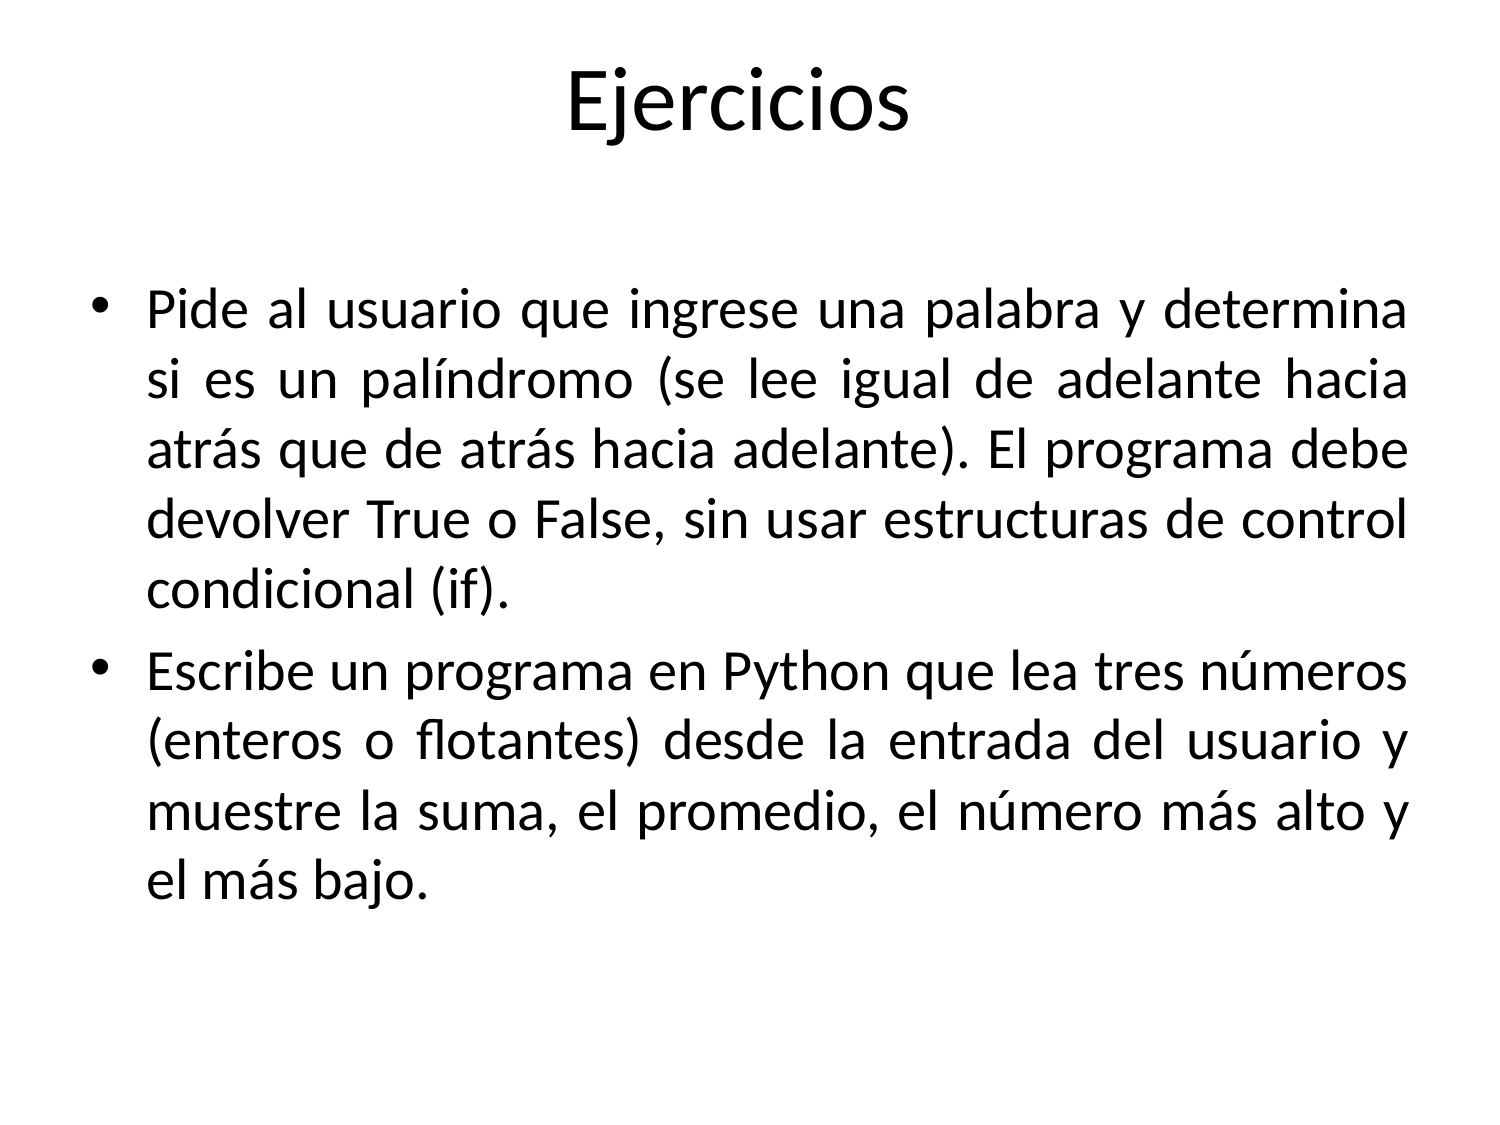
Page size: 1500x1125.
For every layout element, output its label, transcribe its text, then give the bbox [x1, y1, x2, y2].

list Pide al usuario que ingrese una palabra y determina si es un palíndromo (se lee igual de adelante hacia atrás que de atrás hacia adelante). El programa debe devolver True o False, sin usar estructuras de control condicional (if). Escribe un programa en Python que lea tres números (enteros o flotantes) desde la entrada del usuario y muestre la suma, el promedio, el número más alto y el más bajo. [75, 262, 1425, 1005]
title Ejercicios [63, 0, 1414, 188]
